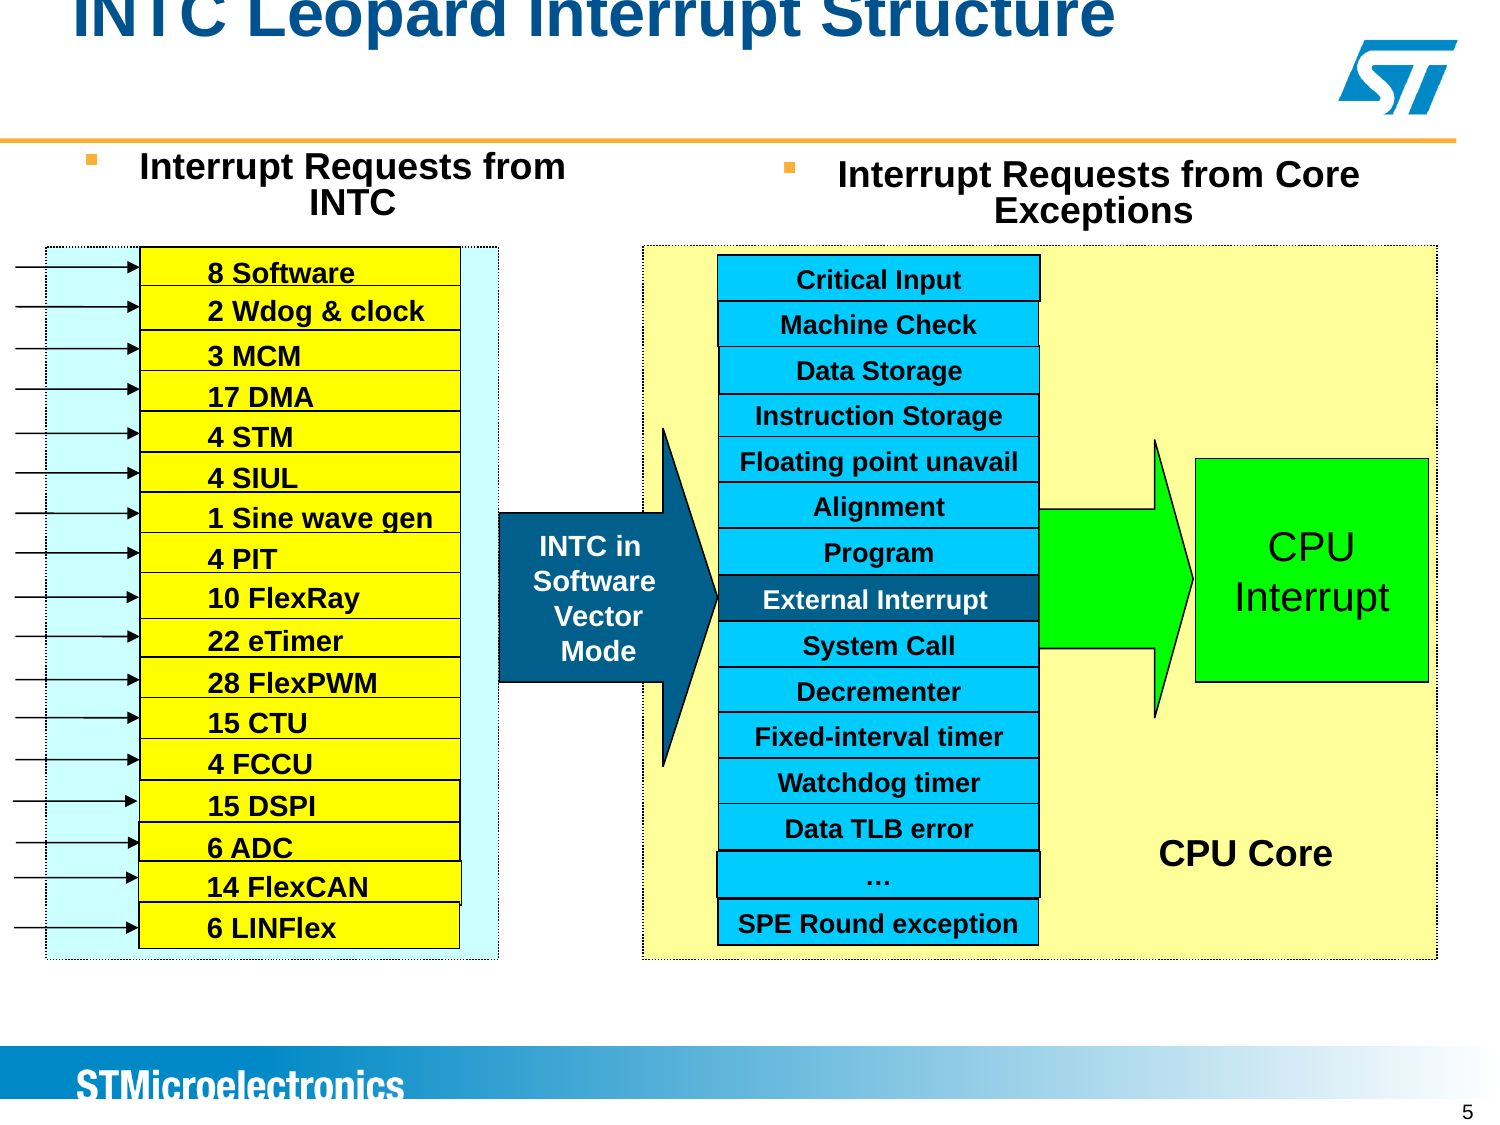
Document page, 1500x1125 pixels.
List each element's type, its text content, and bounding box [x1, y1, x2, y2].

text_box Critical Input [717, 254, 1041, 302]
text_box Alignment [718, 482, 1040, 528]
text_box [15, 427, 140, 440]
text_box 28 FlexPWM [139, 657, 461, 697]
text_box 17 DMA [139, 370, 461, 411]
text_box System Call [718, 621, 1040, 667]
text_box [15, 836, 141, 849]
text_box [14, 871, 139, 884]
text_box … [717, 851, 1040, 898]
text_box [642, 245, 1437, 960]
text_box [15, 382, 140, 396]
text_box Instruction Storage [718, 395, 1040, 436]
text_box CPU Interrupt [1195, 458, 1429, 682]
picture [0, 1046, 1500, 1101]
text_box [15, 507, 140, 520]
text_box 10 FlexRay [139, 572, 461, 619]
text_box Data TLB error [718, 803, 1040, 850]
text_box External Interrupt [718, 575, 1038, 621]
text_box Machine Check [718, 302, 1039, 347]
text_box 4 PIT [139, 532, 461, 572]
text_box 6 LINFlex [139, 902, 460, 949]
text_box 4 STM [139, 411, 461, 452]
title INTC Leopard Interrupt Structure [57, 24, 1283, 138]
text_box [12, 794, 138, 808]
text_box 1 Sine wave gen [139, 491, 461, 532]
text_box [15, 711, 139, 724]
text_box SPE Round exception [717, 898, 1039, 946]
text_box Interrupt Requests from INTC [52, 143, 597, 188]
text_box 15 DSPI [139, 780, 461, 827]
text_box [15, 342, 140, 355]
text_box 6 ADC [139, 821, 460, 861]
text_box 4 SIUL [139, 452, 461, 491]
text_box 15 CTU [139, 697, 461, 744]
text_box Fixed-interval timer [718, 712, 1040, 758]
text_box 2 Wdog & clock [139, 285, 461, 329]
slide_number 5 [1413, 1086, 1489, 1125]
text_box [15, 630, 140, 643]
text_box [15, 466, 140, 480]
text_box 3 MCM [139, 329, 461, 370]
text_box Decrementer [718, 667, 1040, 712]
text_box [46, 246, 499, 960]
text_box Watchdog timer [718, 758, 1040, 803]
text_box [15, 261, 140, 274]
text_box INTC in Software Vector Mode [499, 428, 718, 767]
text_box 8 Software [139, 246, 461, 285]
text_box [15, 546, 139, 560]
text_box [15, 673, 140, 686]
text_box Program [718, 528, 1038, 575]
text_box [15, 300, 140, 313]
text_box [14, 590, 139, 604]
text_box [15, 753, 140, 766]
text_box Floating point unavail [718, 436, 1040, 482]
text_box Interrupt Requests from Core Exceptions [727, 151, 1415, 193]
picture [1328, 37, 1462, 117]
text_box [1038, 439, 1194, 719]
text_box Data Storage [718, 345, 1040, 395]
text_box 14 FlexCAN [138, 861, 462, 906]
text_box [14, 921, 139, 934]
text_box 4 FCCU [140, 738, 461, 780]
text_box CPU Core [1143, 821, 1390, 889]
text_box 22 eTimer [139, 619, 461, 657]
